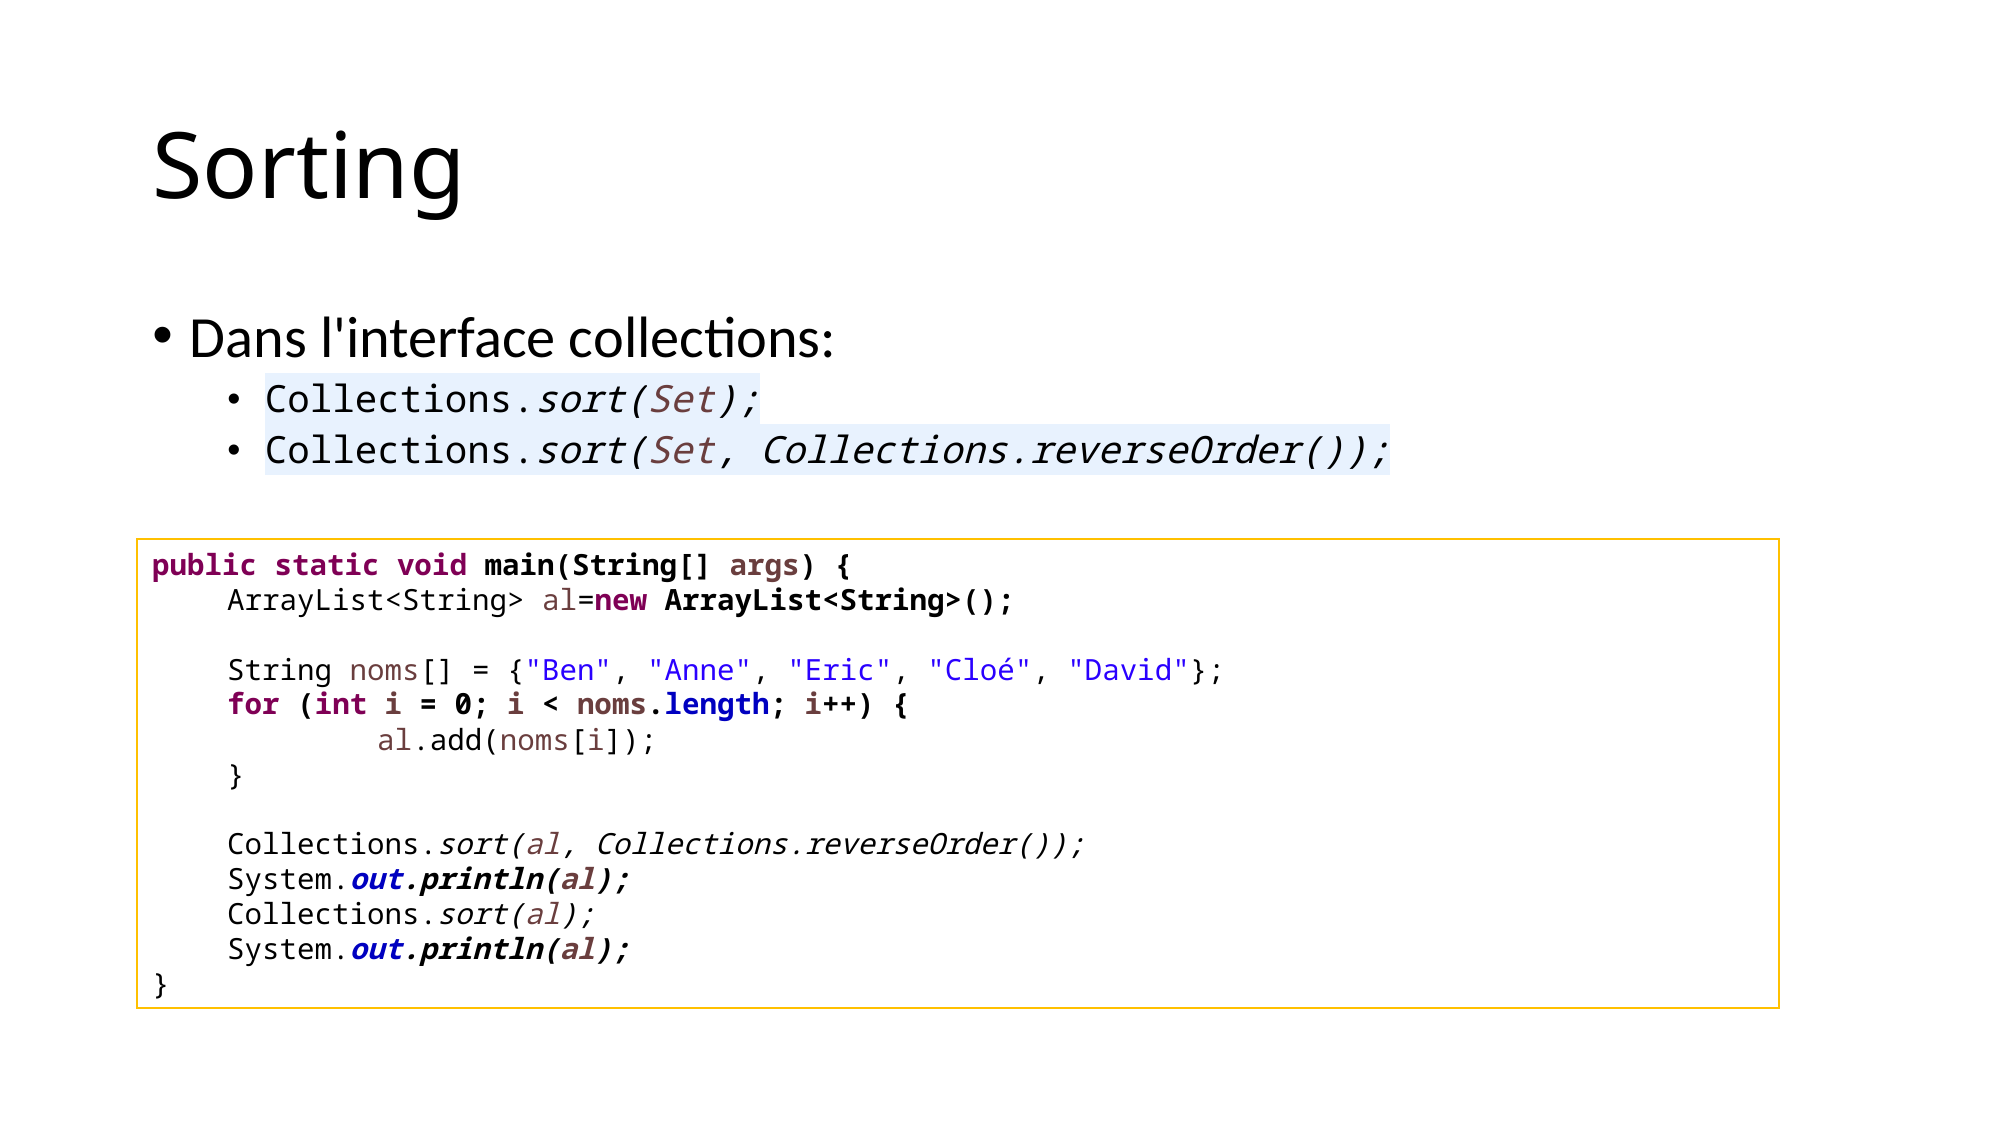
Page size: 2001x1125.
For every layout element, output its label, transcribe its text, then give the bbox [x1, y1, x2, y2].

title Sorting [137, 59, 1863, 278]
text_box public static void main(String[] args) { ArrayList<String> al=new ArrayList<String>(); String noms[] = {"Ben", "Anne", "Eric", "Cloé", "David"}; for (int i = 0; i < noms.length; i++) { al.add(noms[i]); } Collections.sort(al, Collections.reverseOrder()); System.out.println(al); Collections.sort(al); System.out.println(al); } [136, 538, 1780, 1009]
list Dans l'interface collections: Collections.sort(Set); Collections.sort(Set, Collections.reverseOrder()); [137, 299, 1863, 1014]
